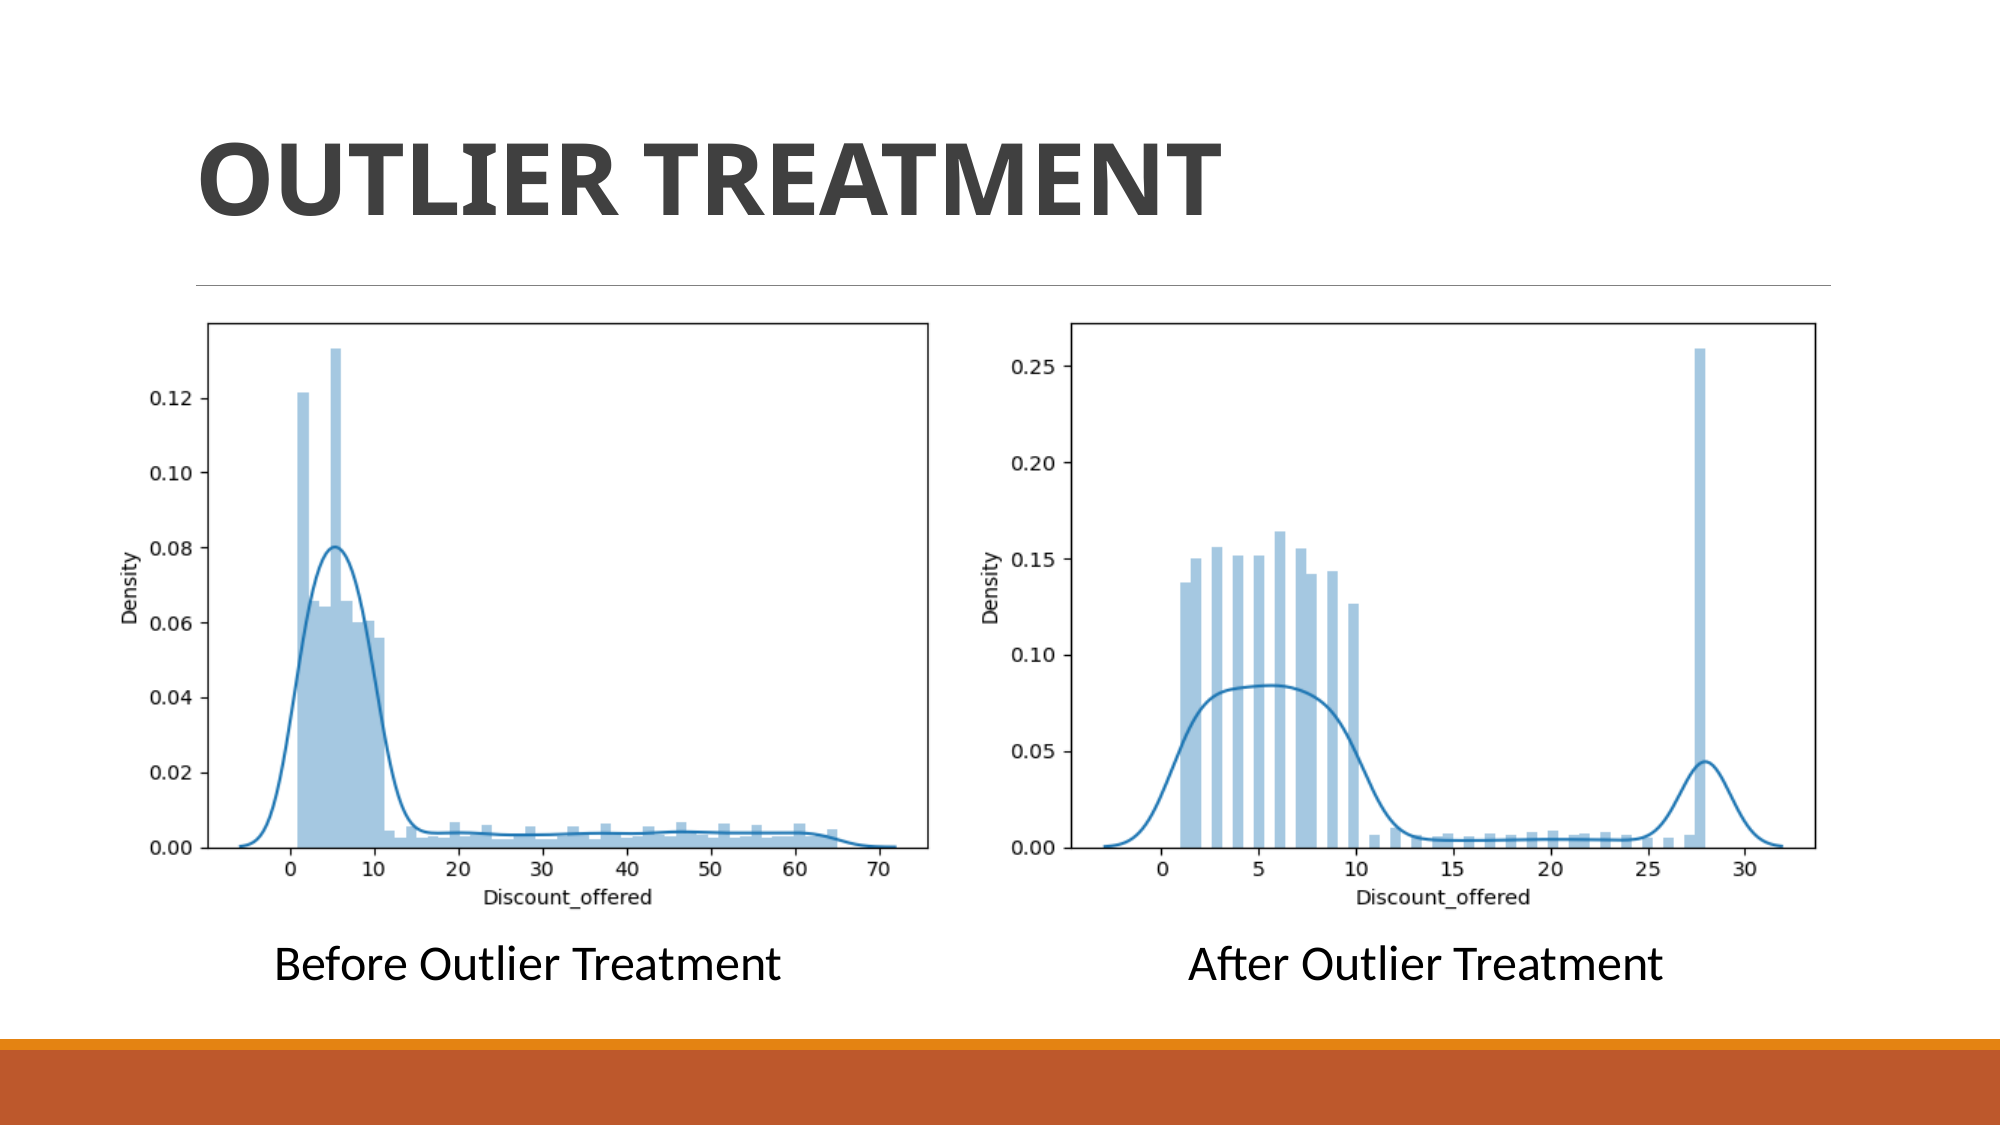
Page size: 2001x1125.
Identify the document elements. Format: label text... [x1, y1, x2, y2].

picture [965, 308, 1831, 924]
title OUTLIER TREATMENT [180, 47, 1830, 244]
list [106, 308, 942, 924]
text_box After Outlier Treatment [1173, 932, 1798, 998]
text_box Before Outlier Treatment [259, 932, 850, 998]
